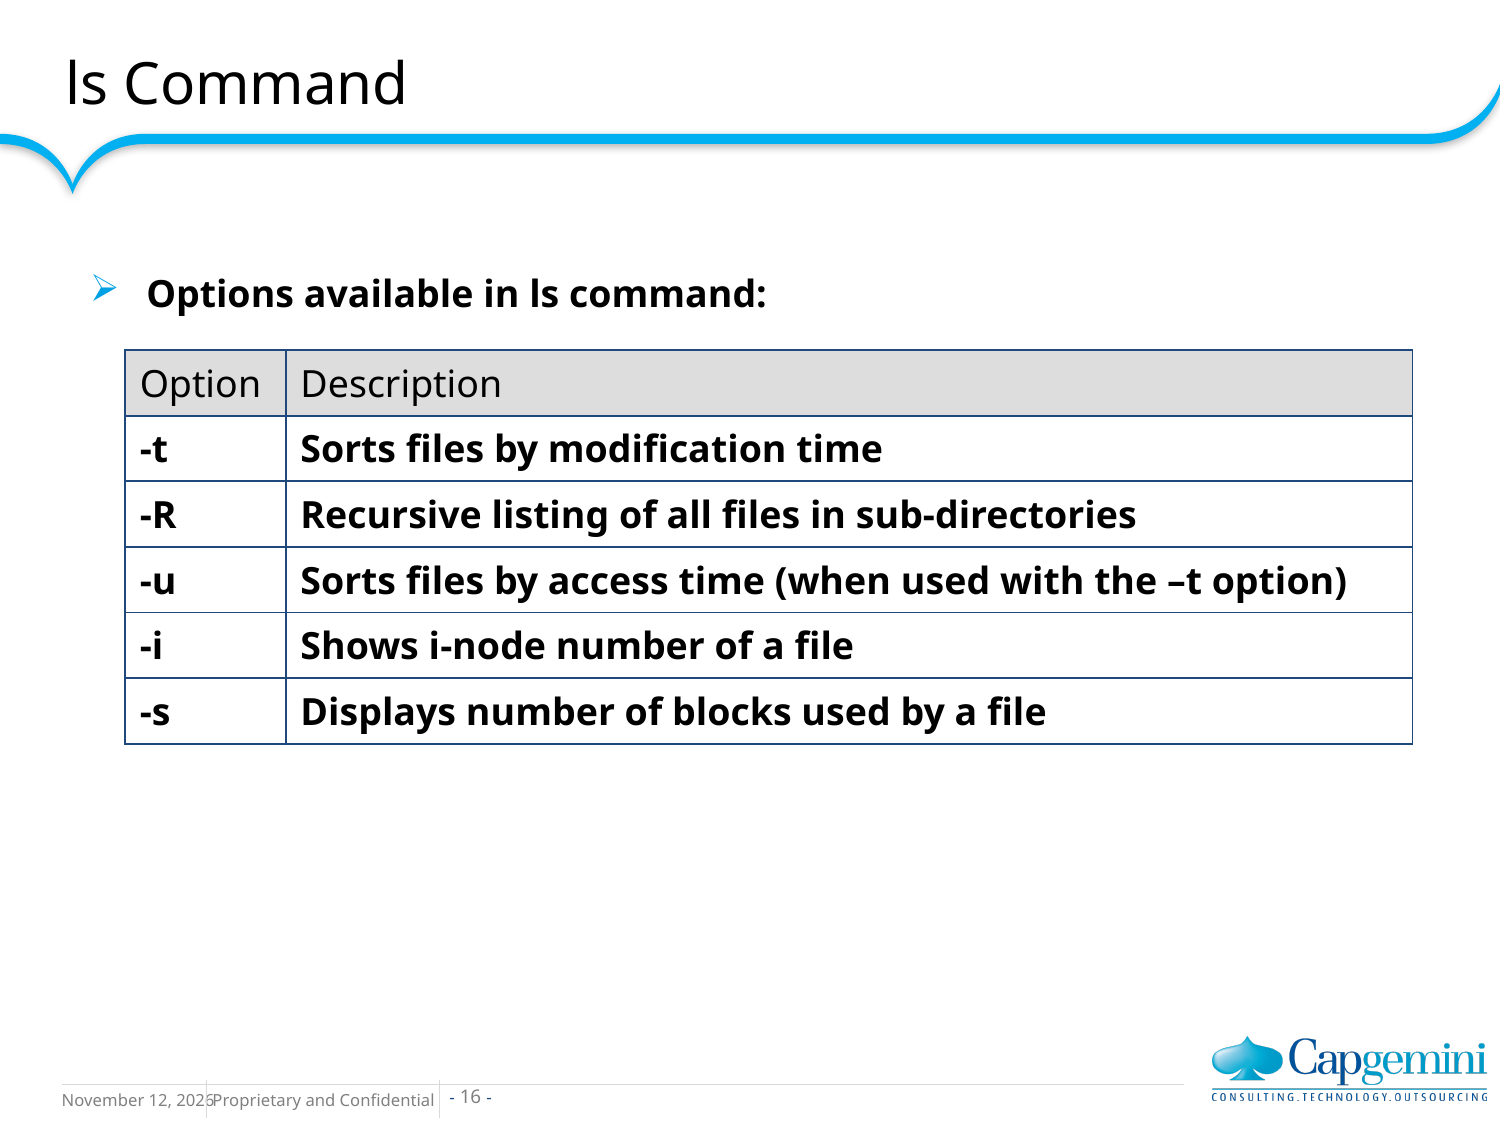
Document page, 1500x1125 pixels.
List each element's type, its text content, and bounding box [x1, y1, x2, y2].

table_cell Sorts files by access time (when used with the –t option) [287, 548, 1412, 612]
table_cell Displays number of blocks used by a file [287, 679, 1412, 743]
table_header Option [126, 351, 285, 415]
table_cell -R [126, 482, 285, 546]
table_cell -u [126, 548, 285, 612]
table_cell -i [126, 613, 285, 677]
table_header Description [287, 351, 1412, 415]
picture [1212, 1036, 1487, 1101]
table_cell Sorts files by modification time [287, 417, 1412, 480]
table_cell -t [126, 417, 285, 480]
table_cell -s [126, 679, 285, 743]
table_cell Shows i-node number of a file [287, 613, 1412, 677]
list Options available in ls command: [75, 262, 1425, 1005]
table_cell Recursive listing of all files in sub-directories [287, 482, 1412, 546]
title ls Command [50, 3, 1400, 134]
